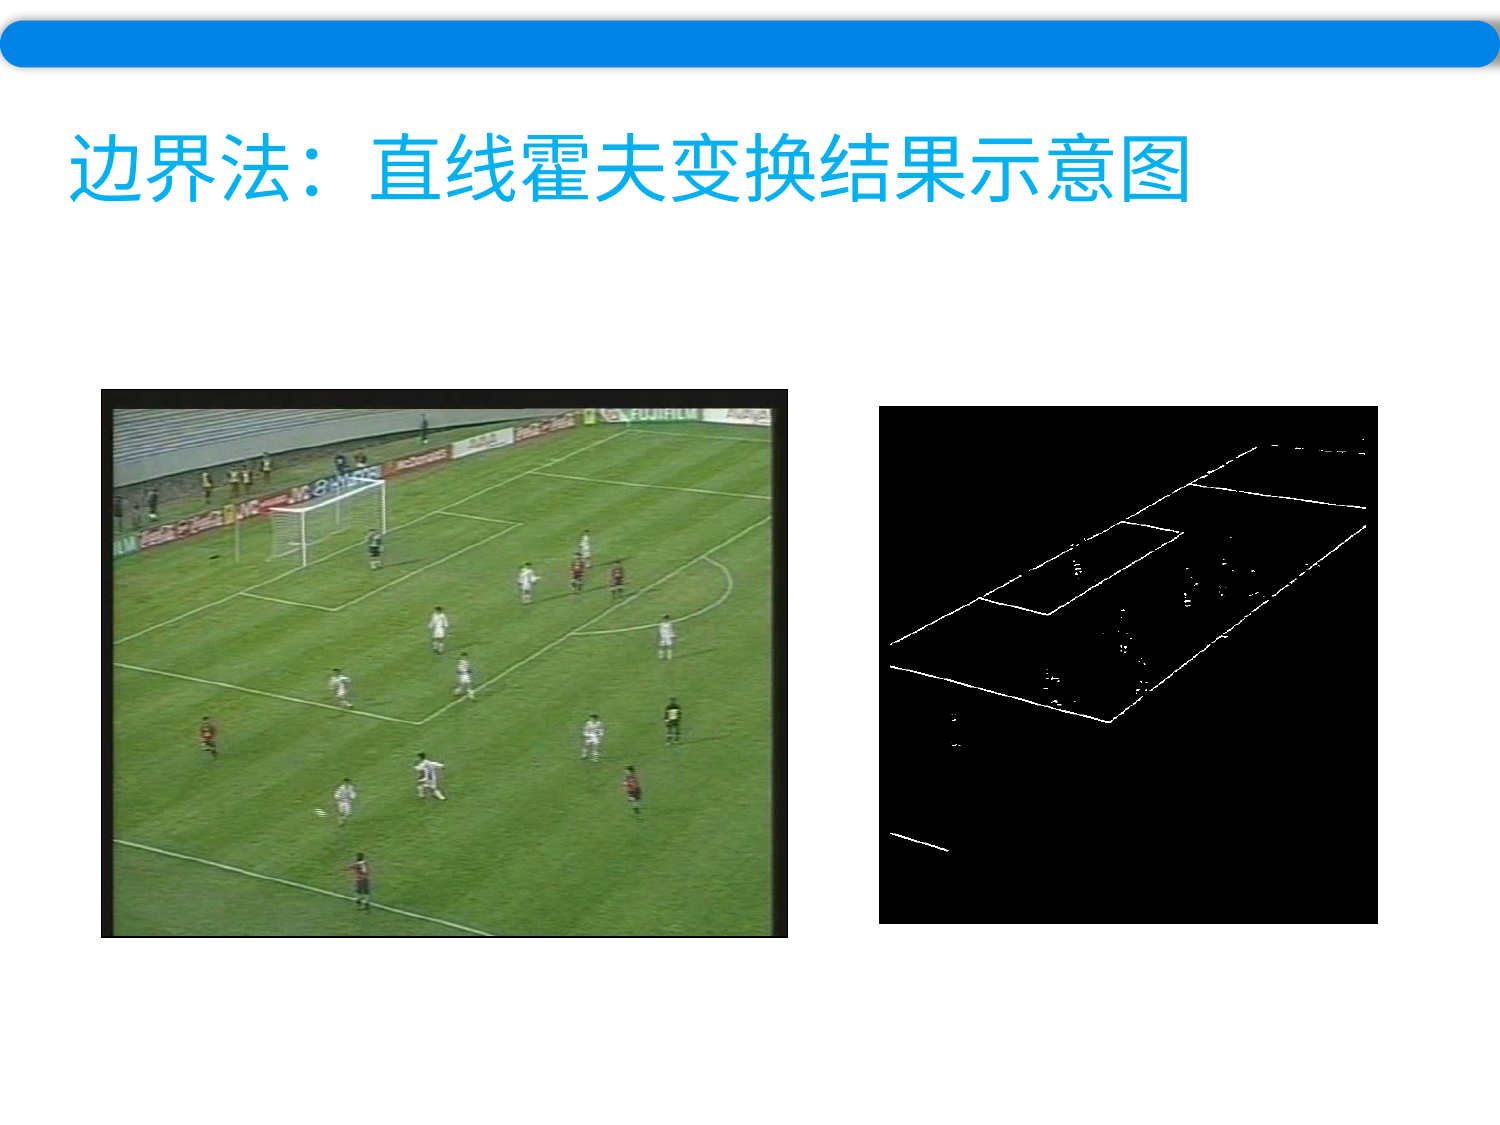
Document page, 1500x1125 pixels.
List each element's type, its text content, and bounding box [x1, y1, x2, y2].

title 边界法：直线霍夫变换结果示意图 [53, 78, 1217, 266]
text_box [0, 19, 1500, 69]
picture [102, 389, 788, 937]
picture [879, 406, 1378, 924]
